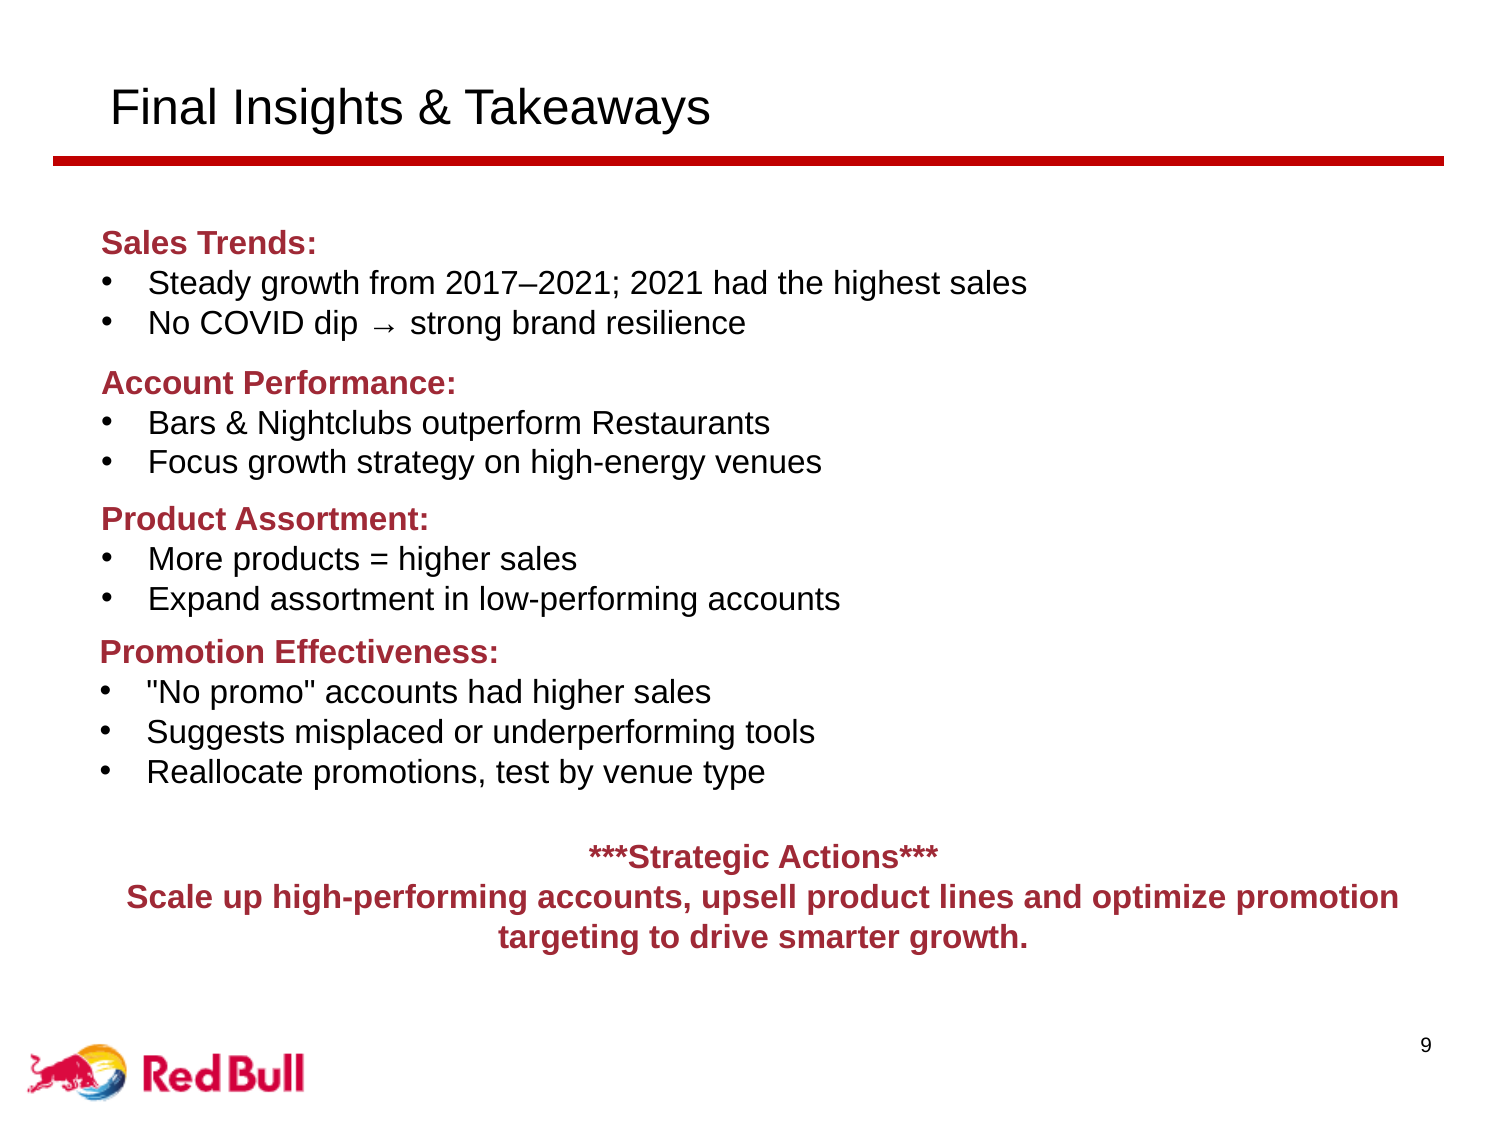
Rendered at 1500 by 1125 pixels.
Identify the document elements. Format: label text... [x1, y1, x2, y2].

text_box Product Assortment: More products = higher sales Expand assortment in low-performing accounts [86, 489, 1442, 625]
text_box Promotion Effectiveness: "No promo" accounts had higher sales Suggests misplaced or underperforming tools Reallocate promotions, test by venue type [84, 623, 1441, 798]
picture [17, 1035, 312, 1108]
text_box Sales Trends: Steady growth from 2017–2021; 2021 had the highest sales No COVID dip → strong brand resilience [86, 213, 1442, 349]
title Final Insights & Takeaways [50, 34, 1444, 175]
text_box ***Strategic Actions*** Scale up high-performing accounts, upsell product lines and optimize promotion targeting to drive smarter growth. [86, 827, 1442, 963]
text_box Account Performance: Bars & Nightclubs outperform Restaurants Focus growth strategy on high-energy venues [86, 353, 1442, 488]
